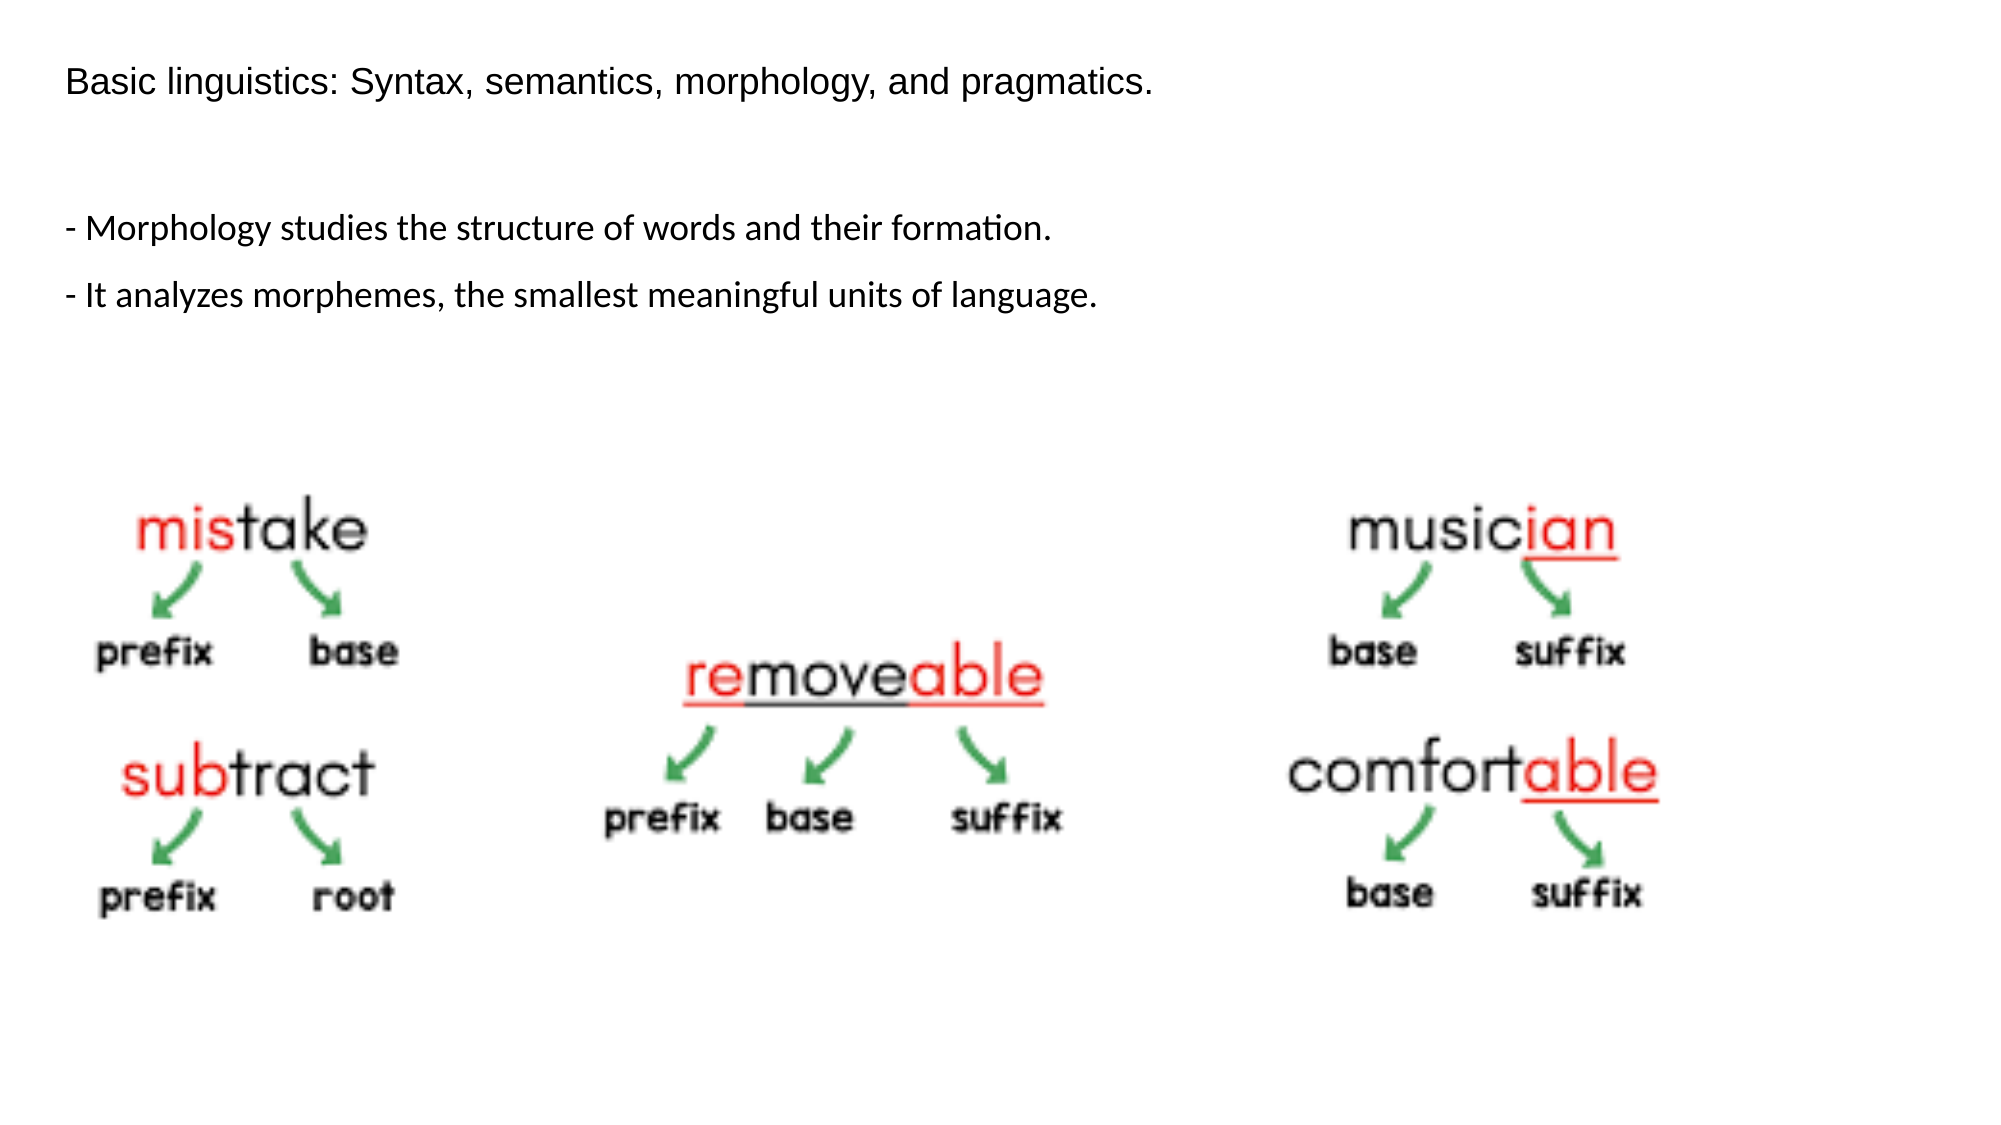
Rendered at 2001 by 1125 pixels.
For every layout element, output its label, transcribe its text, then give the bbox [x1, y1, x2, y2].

text_box - Morphology studies the structure of words and their formation. - It analyzes morphemes, the smallest meaningful units of language. [50, 172, 1361, 323]
picture [50, 493, 1718, 939]
text_box Basic linguistics: Syntax, semantics, morphology, and pragmatics. [50, 49, 1192, 110]
